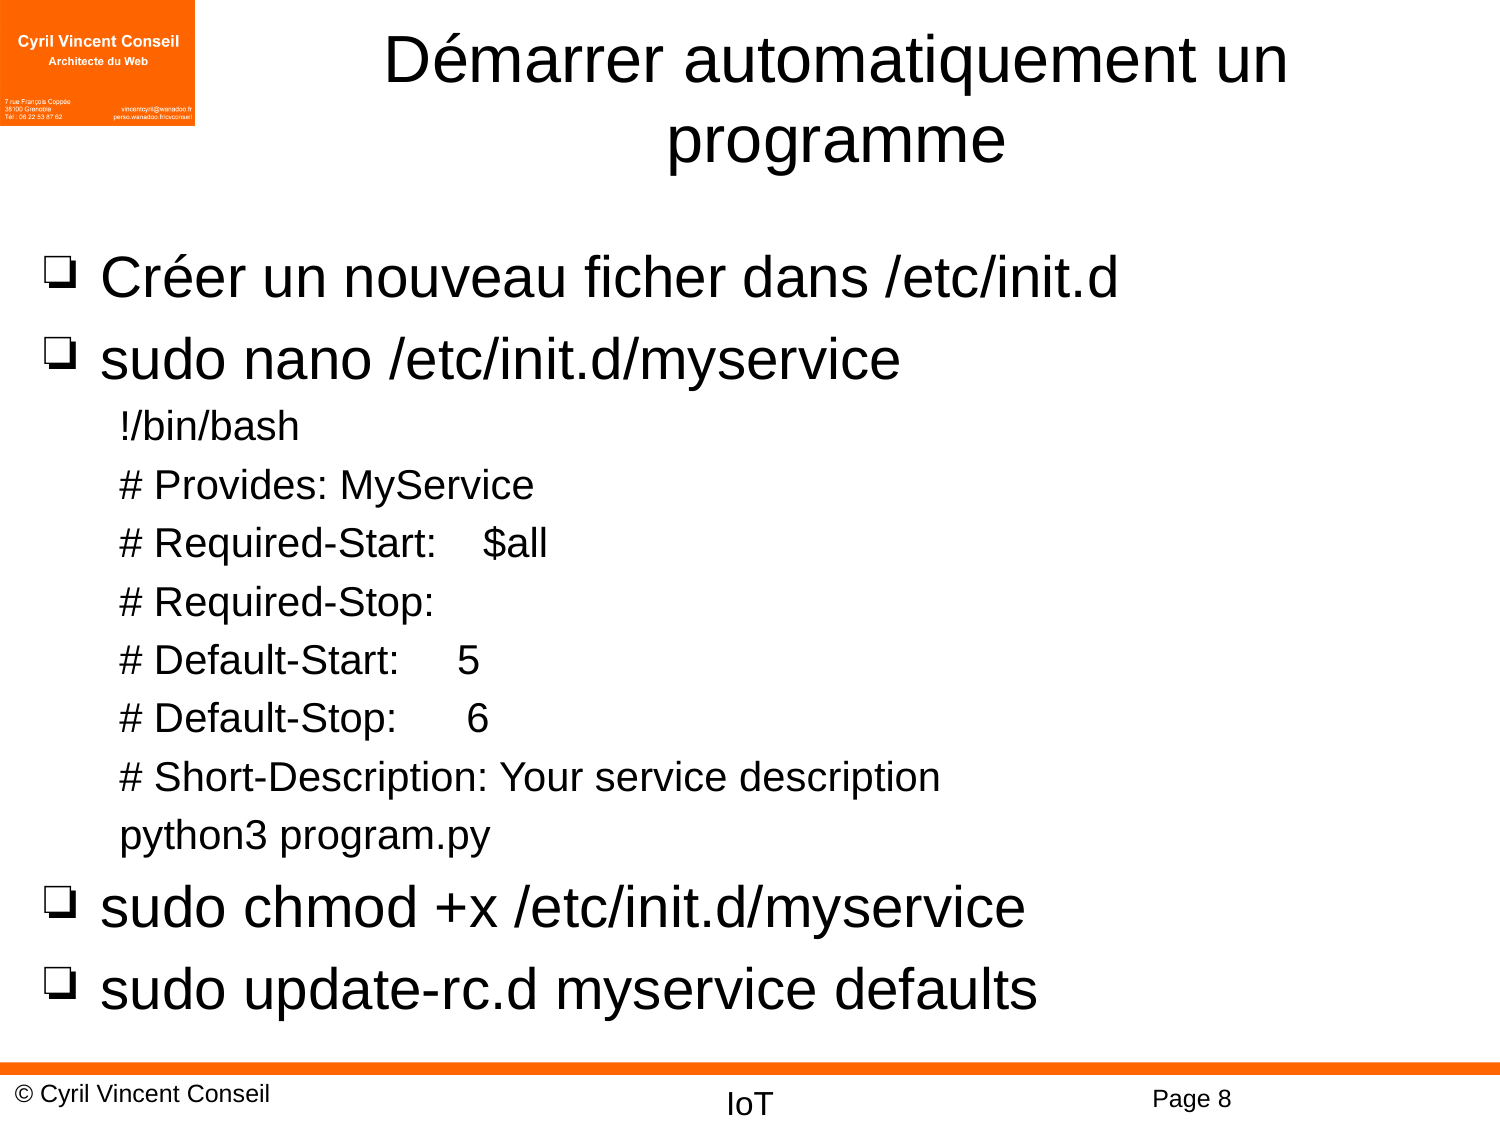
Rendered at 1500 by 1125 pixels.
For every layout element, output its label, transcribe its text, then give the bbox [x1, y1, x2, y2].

picture [0, 0, 195, 126]
list Créer un nouveau ficher dans /etc/init.d sudo nano /etc/init.d/myservice !/bin/bash # Provides: MyService # Required-Start: $all # Required-Stop: # Default-Start: 5 # Default-Stop: 6 # Short-Description: Your service description python3 program.py sudo chmod +x /etc/init.d/myservice sudo update-rc.d myservice defaults [29, 231, 1468, 1059]
title Démarrer automatiquement un programme [194, 2, 1480, 190]
